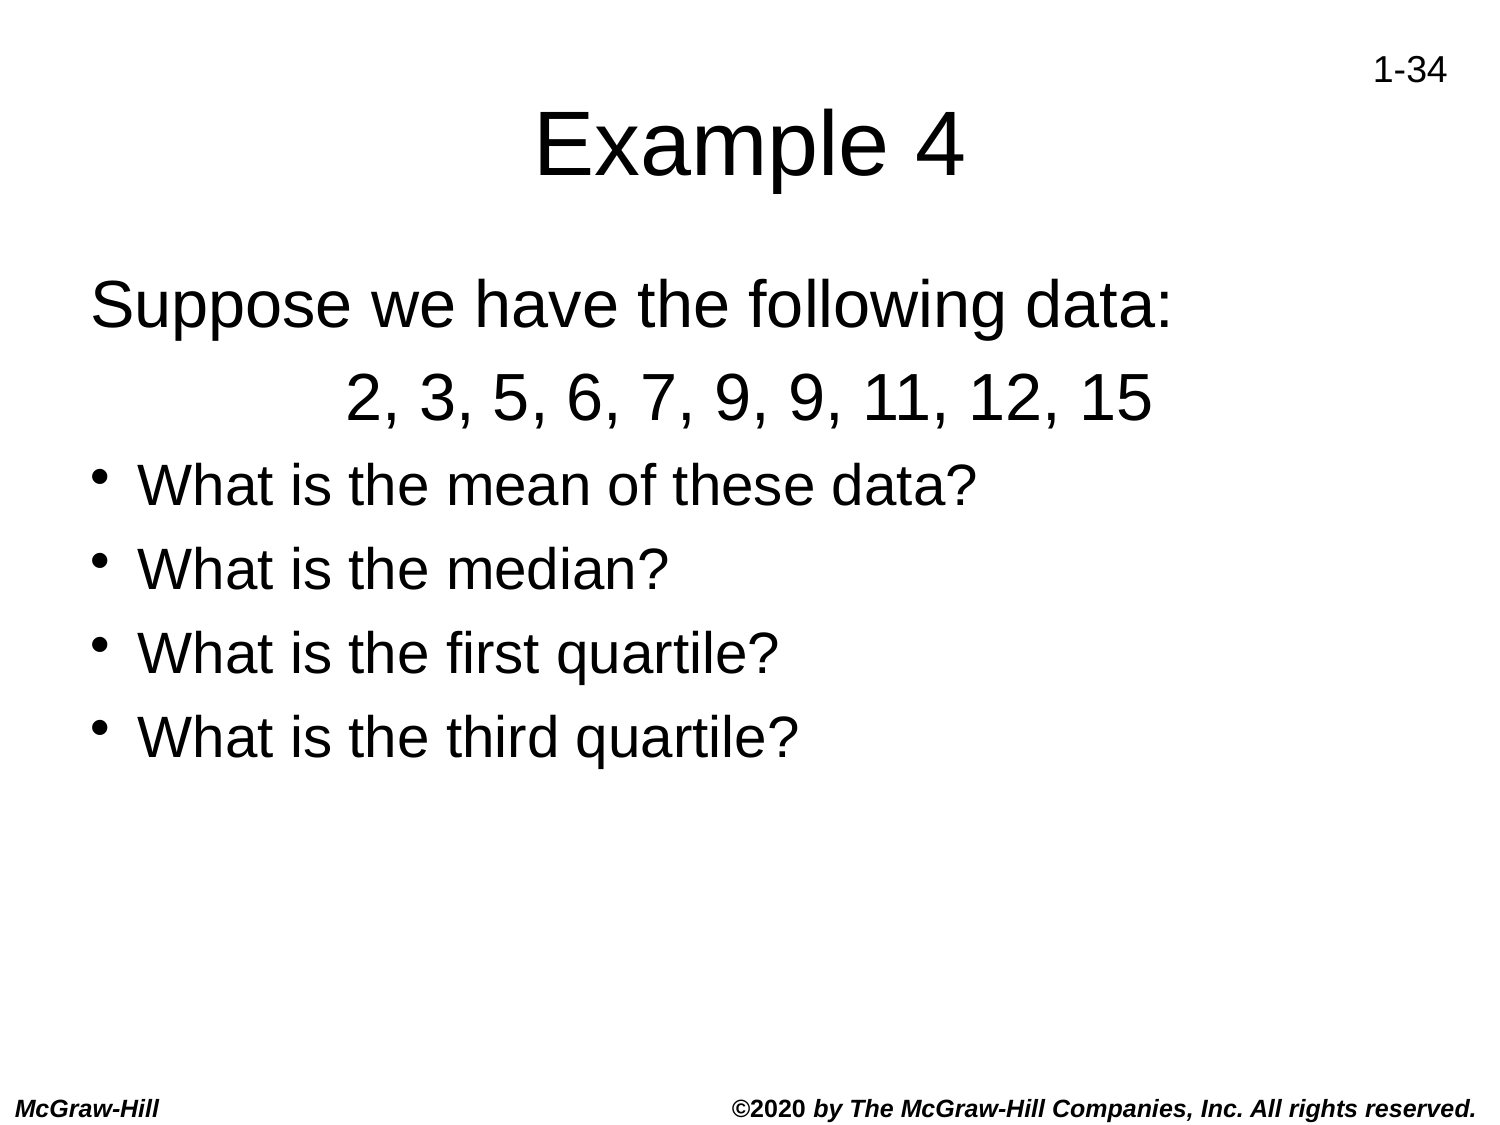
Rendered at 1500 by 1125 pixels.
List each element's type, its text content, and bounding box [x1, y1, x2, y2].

title Example 4 [75, 45, 1425, 233]
list Suppose we have the following data: 2, 3, 5, 6, 7, 9, 9, 11, 12, 15 What is the mean of these data? What is the median? What is the first quartile? What is the third quartile? [75, 262, 1425, 1005]
